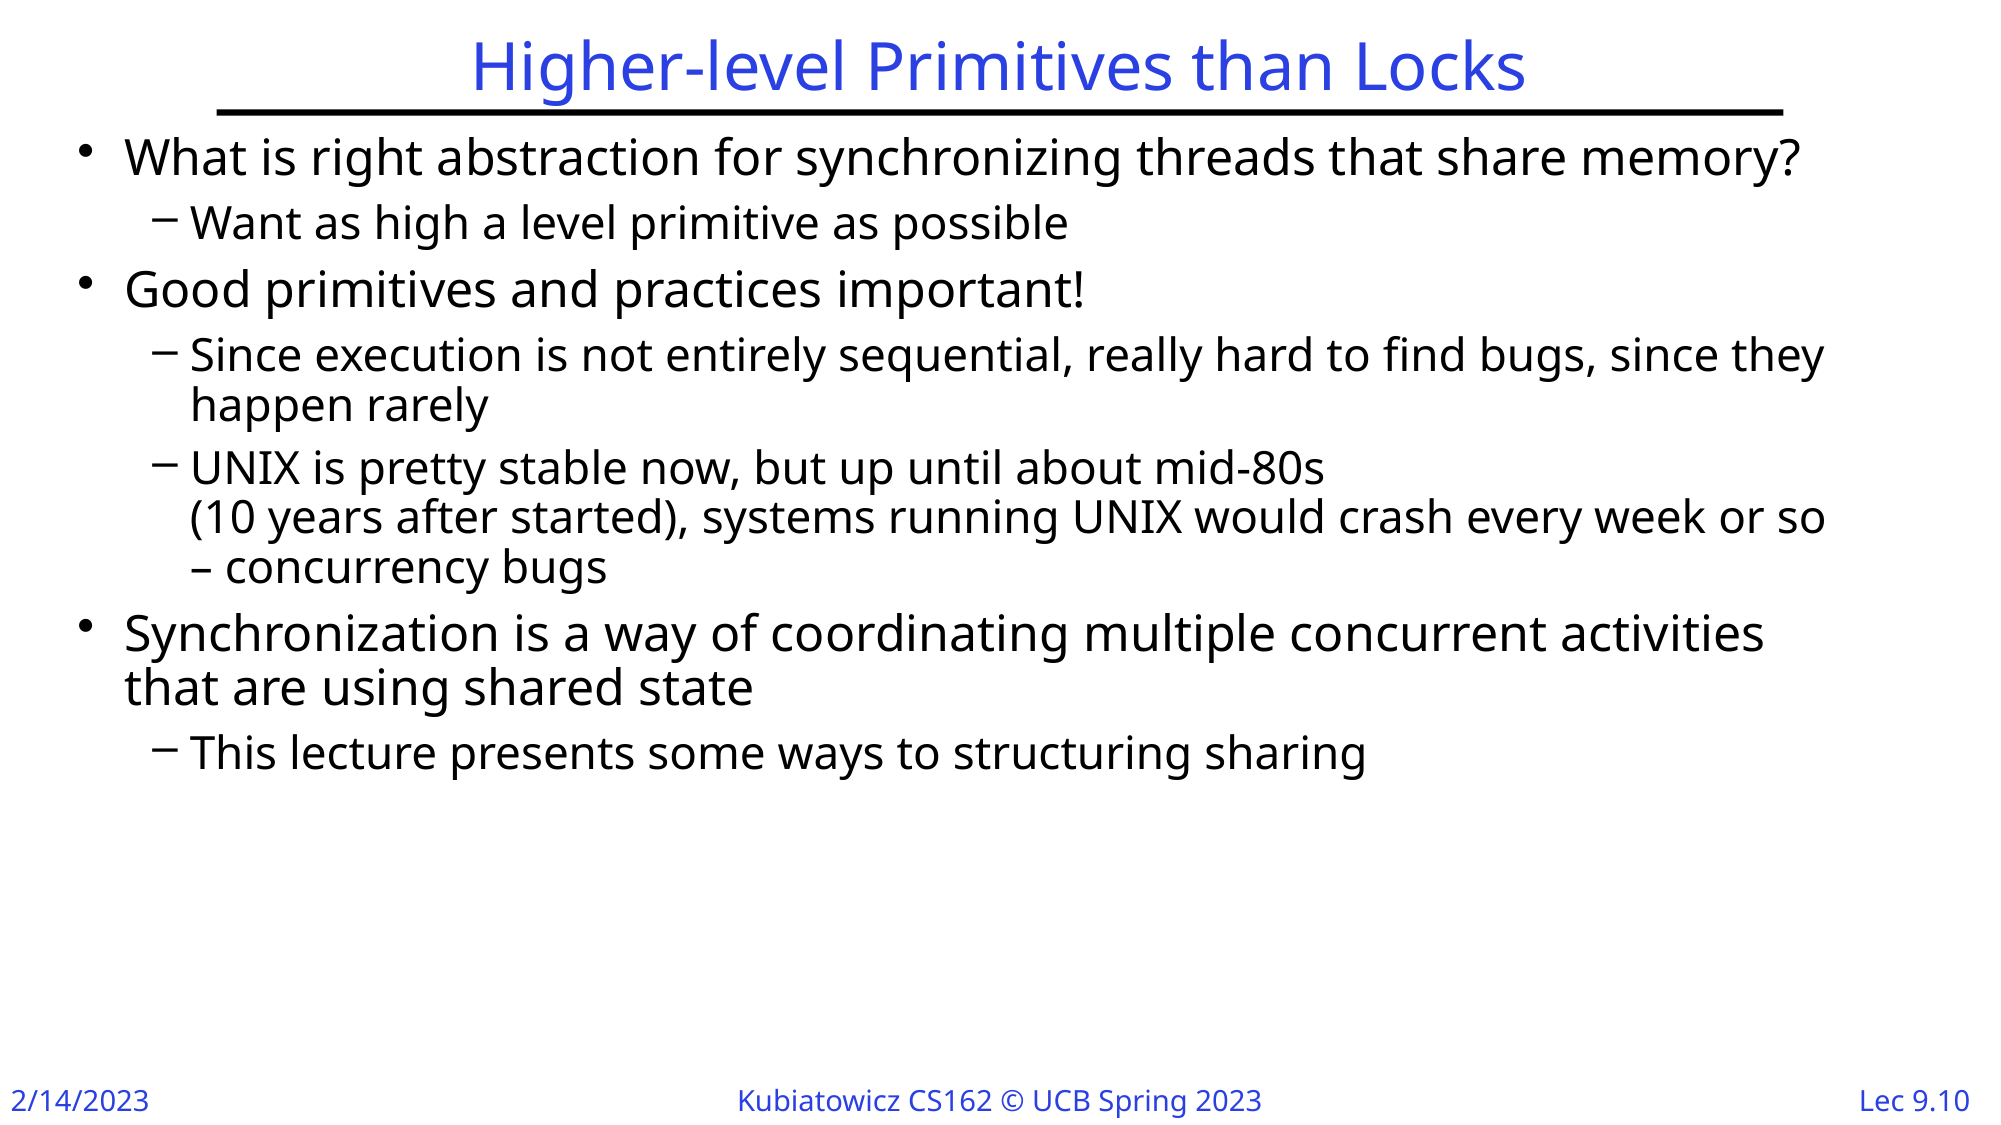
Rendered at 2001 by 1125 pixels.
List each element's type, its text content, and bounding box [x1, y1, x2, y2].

list What is right abstraction for synchronizing threads that share memory? Want as high a level primitive as possible Good primitives and practices important! Since execution is not entirely sequential, really hard to find bugs, since they happen rarely UNIX is pretty stable now, but up until about mid-80s (10 years after started), systems running UNIX would crash every week or so – concurrency bugs Synchronization is a way of coordinating multiple concurrent activities that are using shared state This lecture presents some ways to structuring sharing [62, 125, 1875, 1088]
title Higher-level Primitives than Locks [216, 24, 1784, 113]
